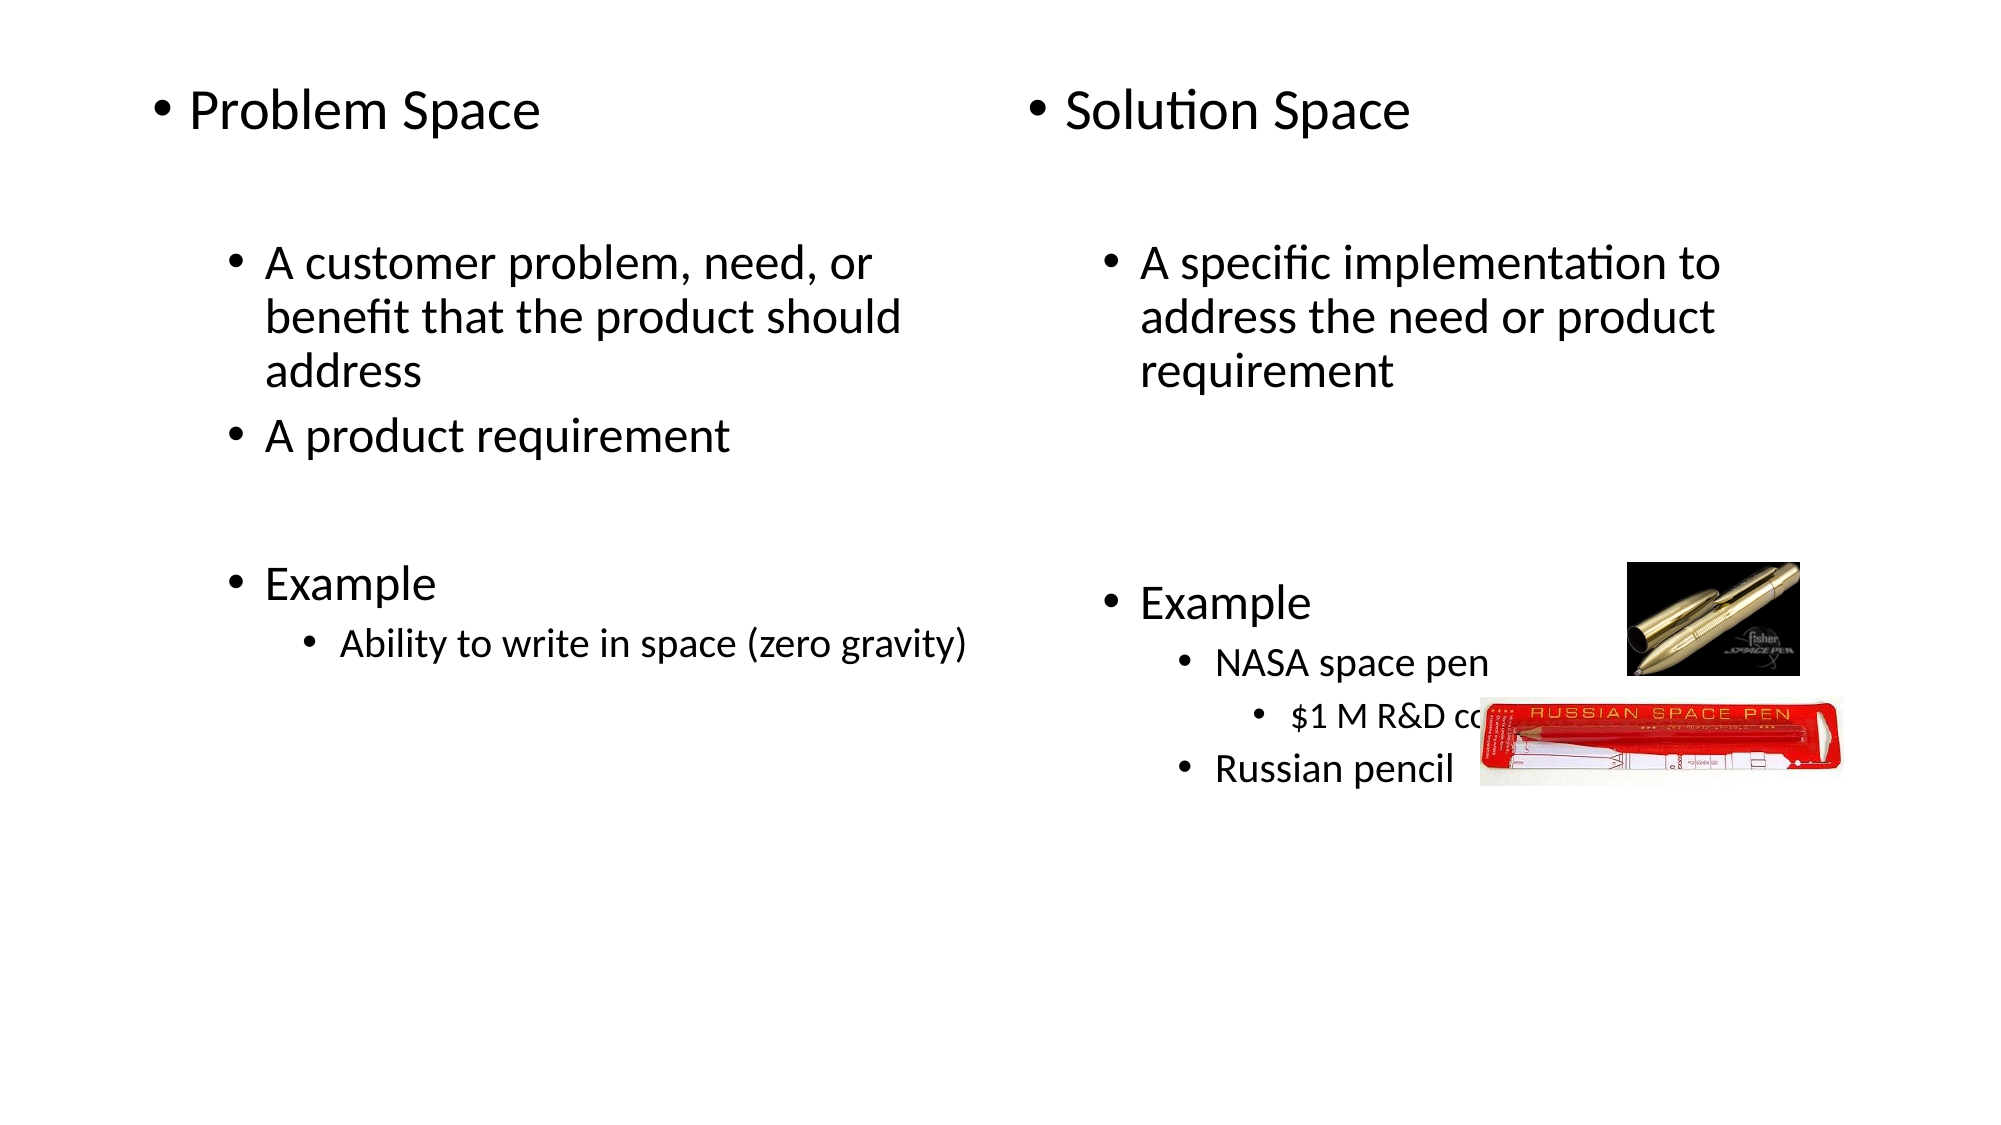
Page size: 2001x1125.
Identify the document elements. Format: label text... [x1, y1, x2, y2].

picture [1480, 697, 1844, 786]
list Solution Space A specific implementation to address the need or product requirement Example NASA space pen $1 M R&D costs Russian pencil [1012, 72, 1863, 787]
picture [1627, 562, 1800, 676]
list Problem Space A customer problem, need, or benefit that the product should address A product requirement Example Ability to write in space (zero gravity) [137, 72, 988, 787]
